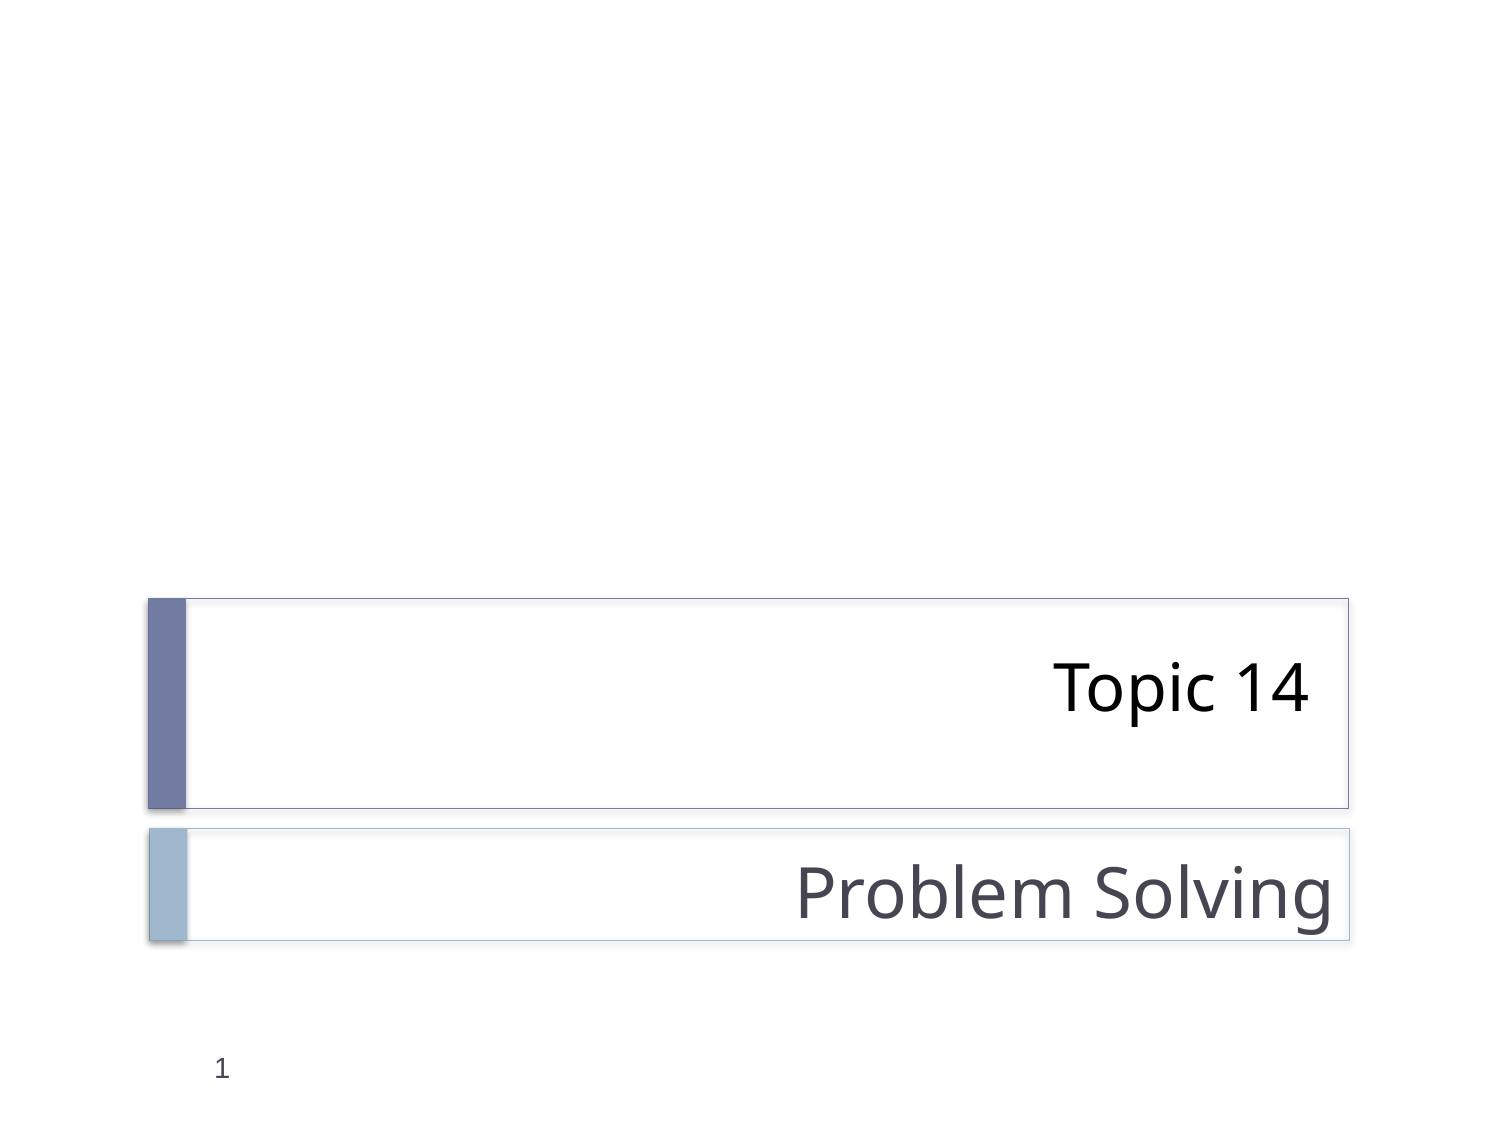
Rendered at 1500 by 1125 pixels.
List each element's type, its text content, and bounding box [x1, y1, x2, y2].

title Topic 14 [200, 637, 1325, 800]
slide_number 1 [199, 1042, 400, 1103]
subtitle Problem Solving [200, 840, 1350, 929]
